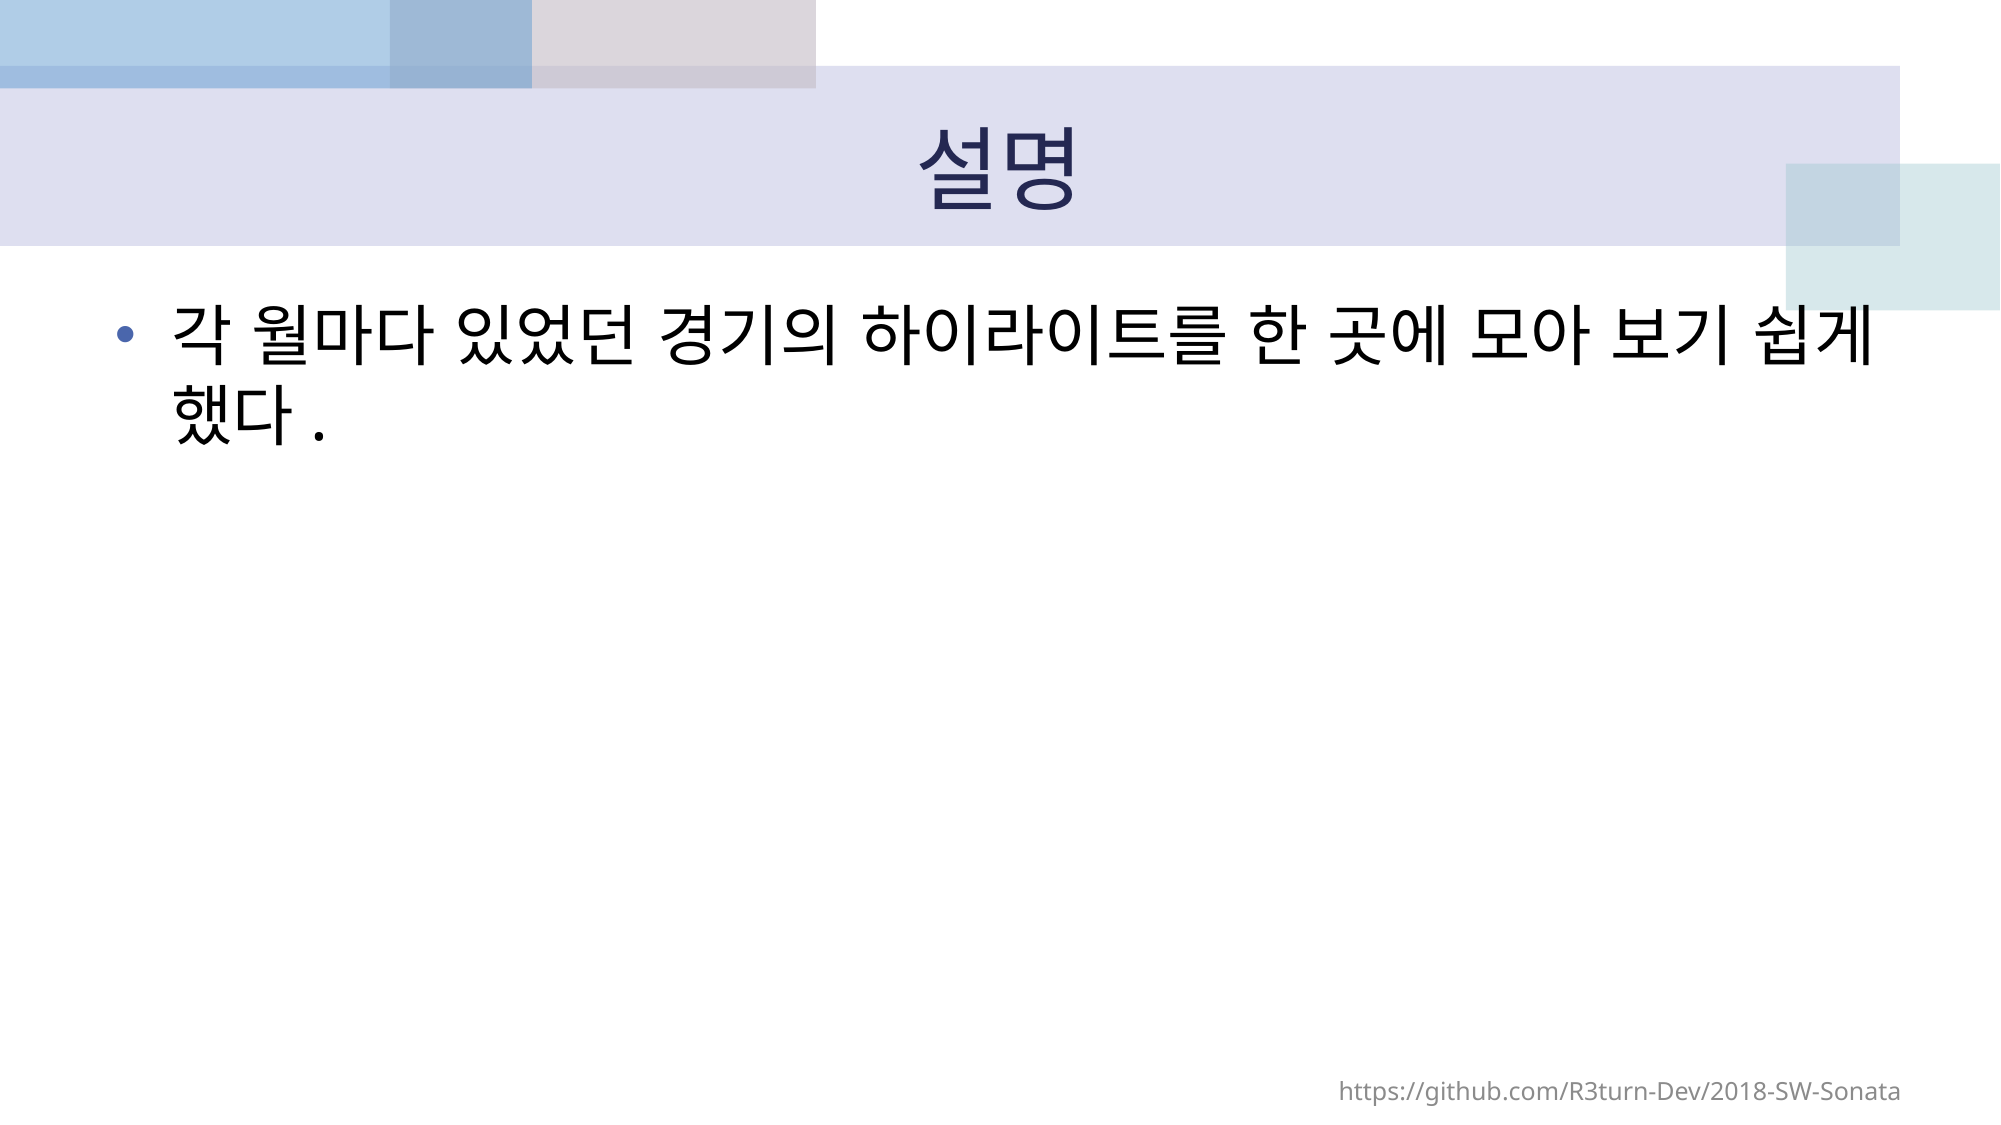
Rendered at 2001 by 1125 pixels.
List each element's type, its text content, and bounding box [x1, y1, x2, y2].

title 설명 [99, 88, 1900, 246]
list 각 월마다 있었던 경기의 하이라이트를 한 곳에 모아 보기 쉽게 했다. [99, 286, 1900, 1005]
footer https://github.com/R3turn-Dev/2018-SW-Sonata [1283, 1072, 1918, 1113]
